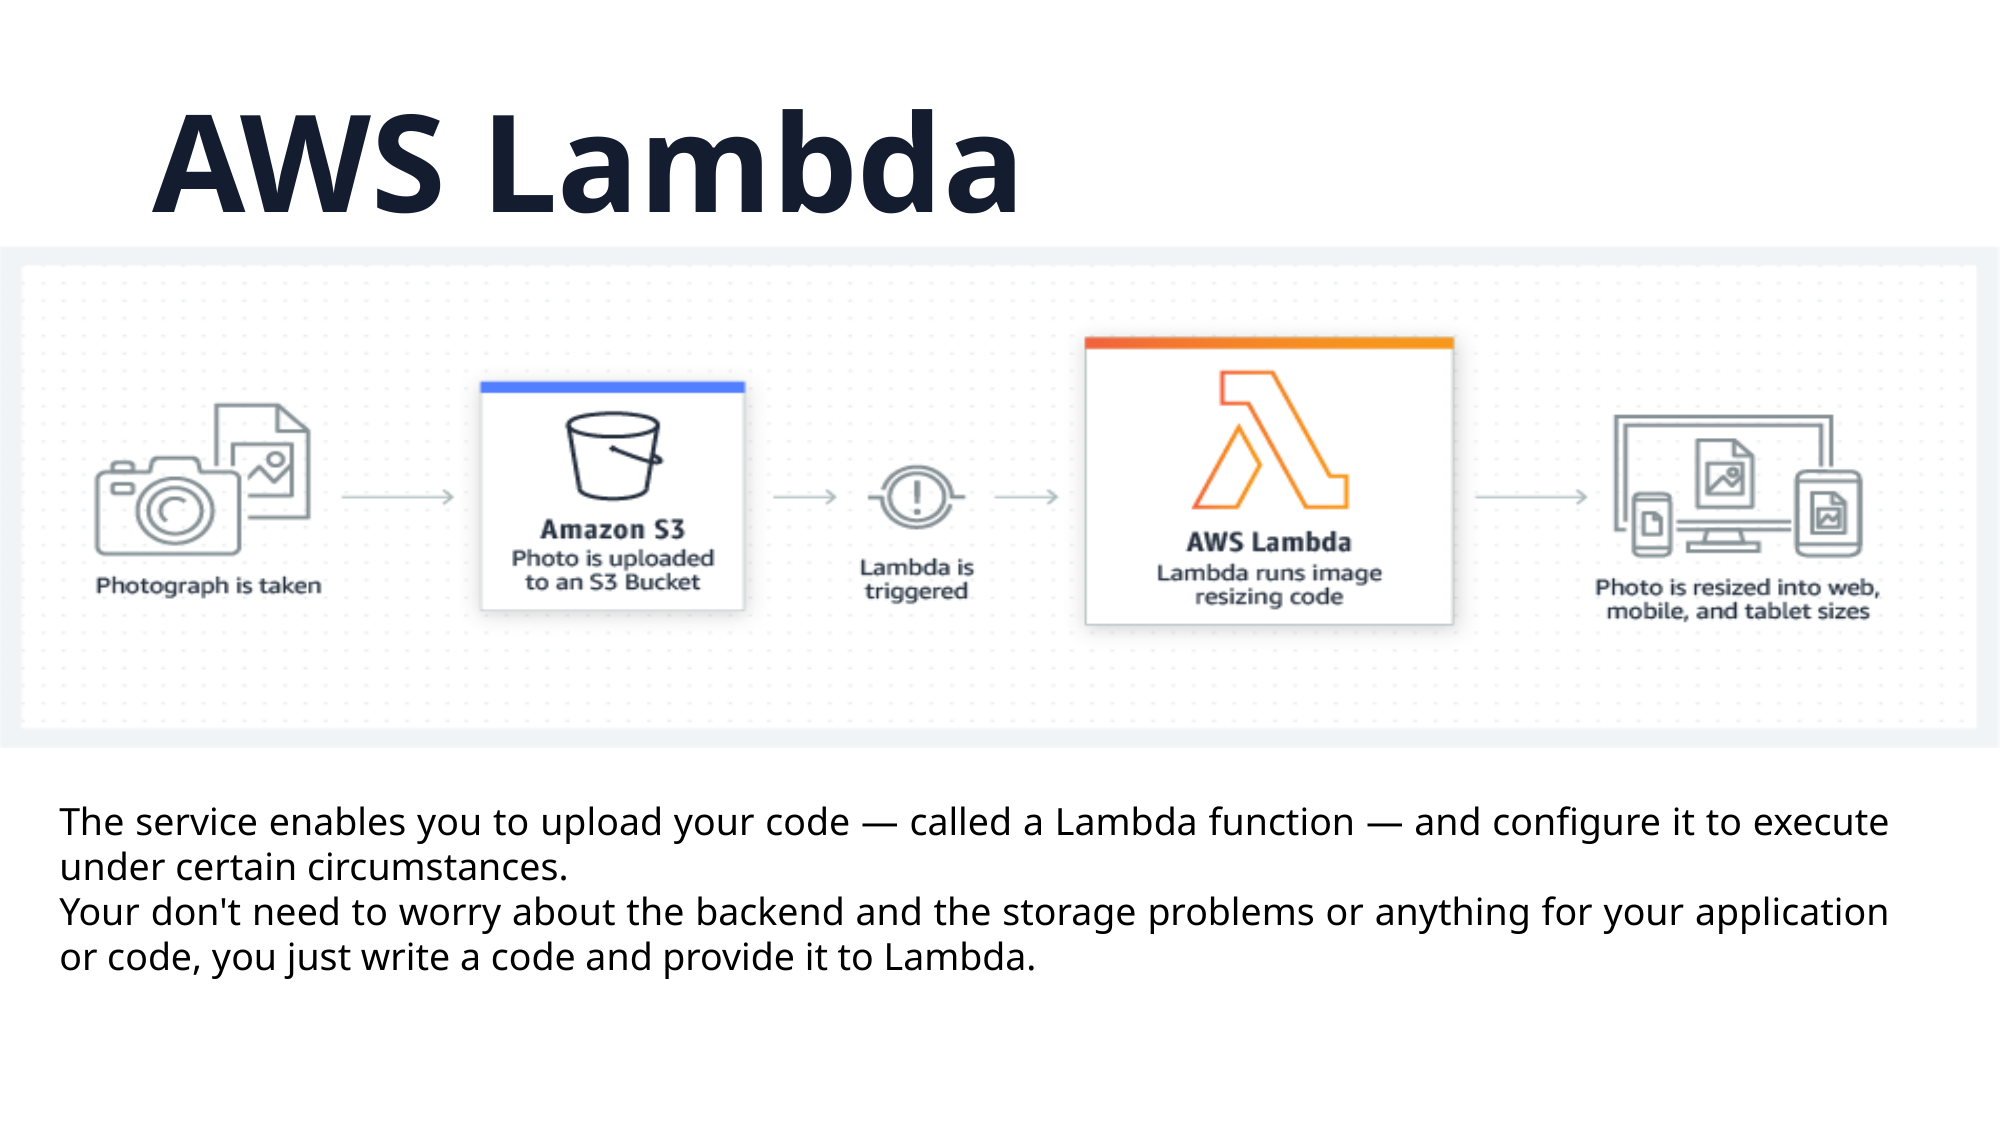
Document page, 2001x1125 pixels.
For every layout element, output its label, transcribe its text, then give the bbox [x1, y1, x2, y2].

title AWS Lambda [137, 59, 1863, 246]
picture [0, 246, 2000, 748]
text_box The service enables you to upload your code — called a Lambda function — and configure it to execute under certain circumstances. Your don't need to worry about the backend and the storage problems or anything for your application or code, you just write a code and provide it to Lambda. [44, 790, 1907, 986]
